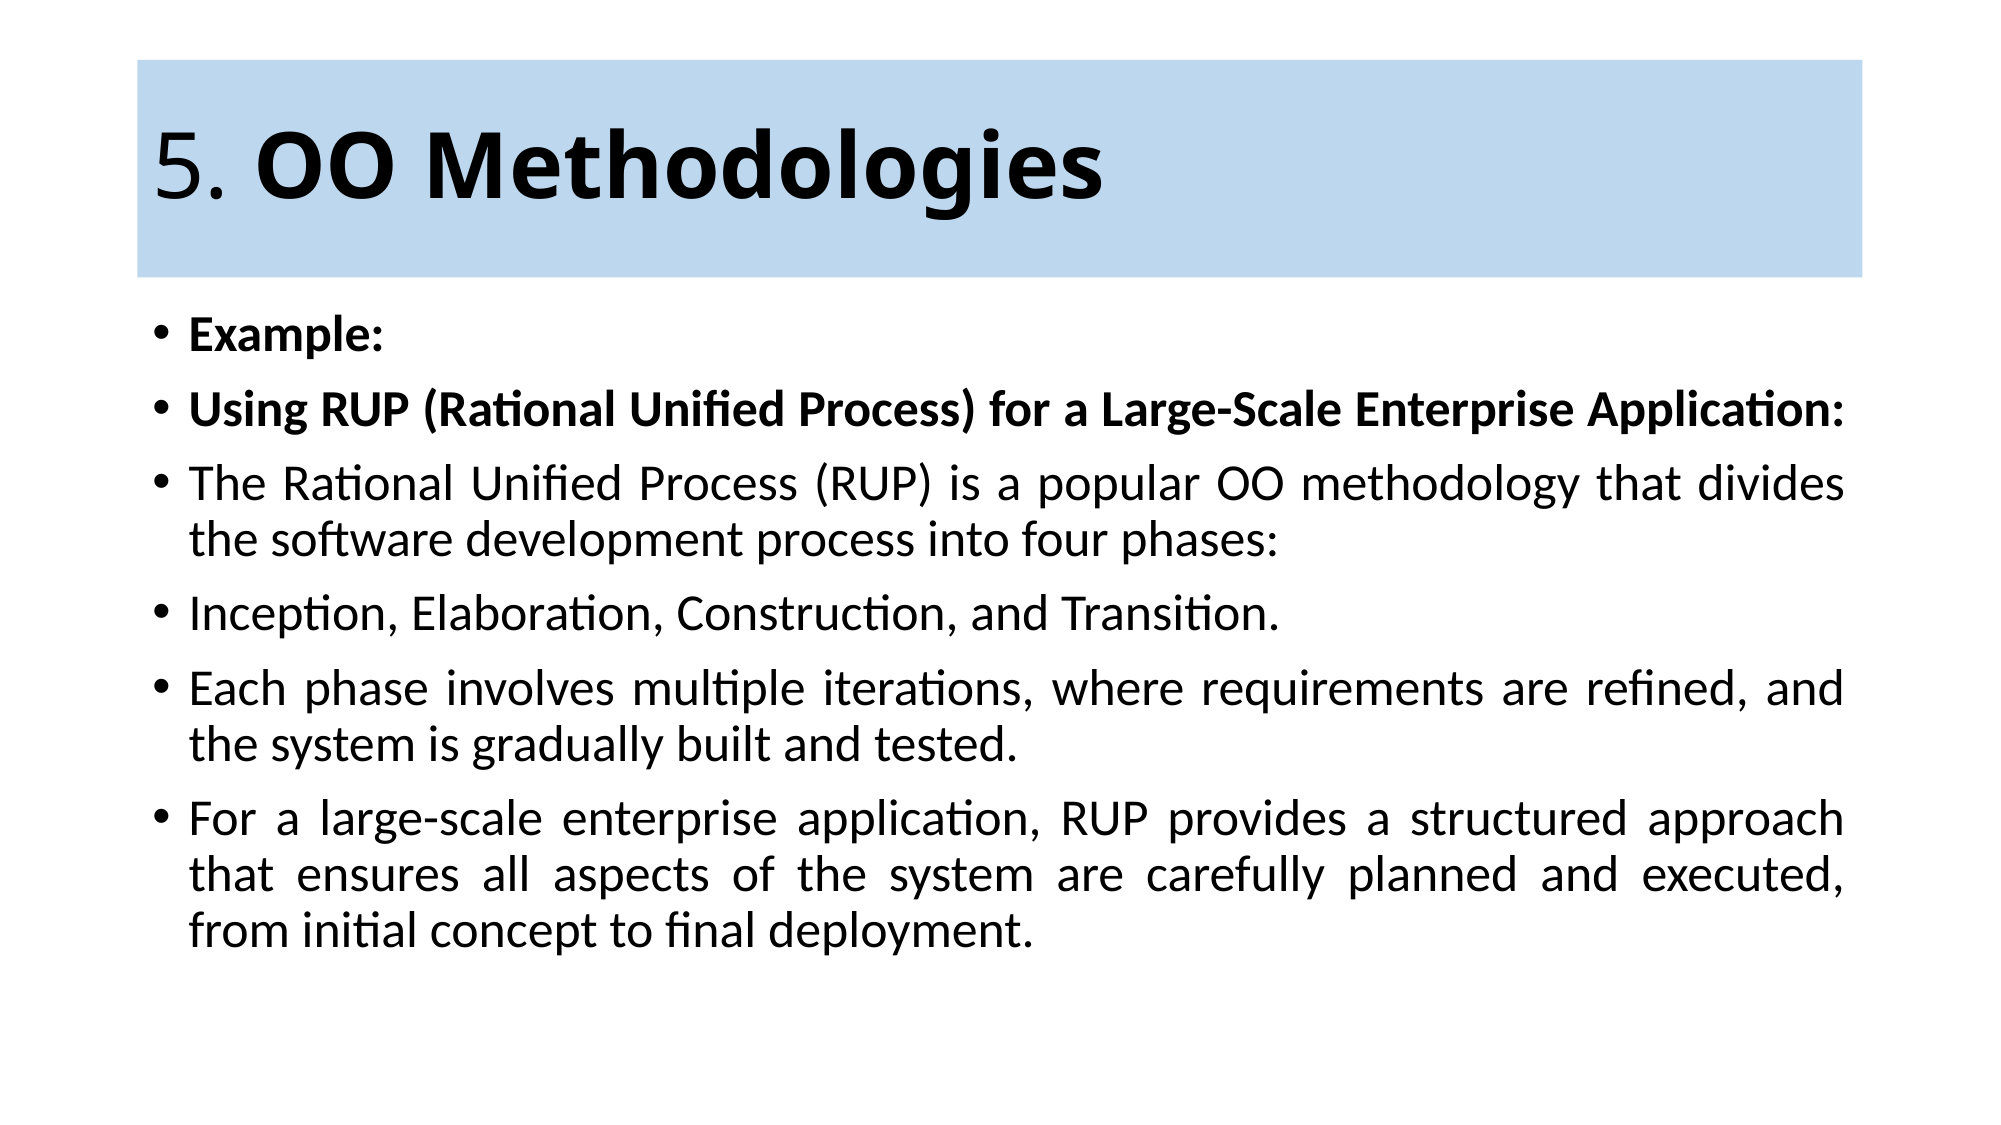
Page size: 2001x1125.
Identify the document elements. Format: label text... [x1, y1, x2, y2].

list Example: Using RUP (Rational Unified Process) for a Large-Scale Enterprise Application: The Rational Unified Process (RUP) is a popular OO methodology that divides the software development process into four phases: Inception, Elaboration, Construction, and Transition. Each phase involves multiple iterations, where requirements are refined, and the system is gradually built and tested. For a large-scale enterprise application, RUP provides a structured approach that ensures all aspects of the system are carefully planned and executed, from initial concept to final deployment. [137, 299, 1863, 1014]
title 5. OO Methodologies [137, 59, 1863, 278]
